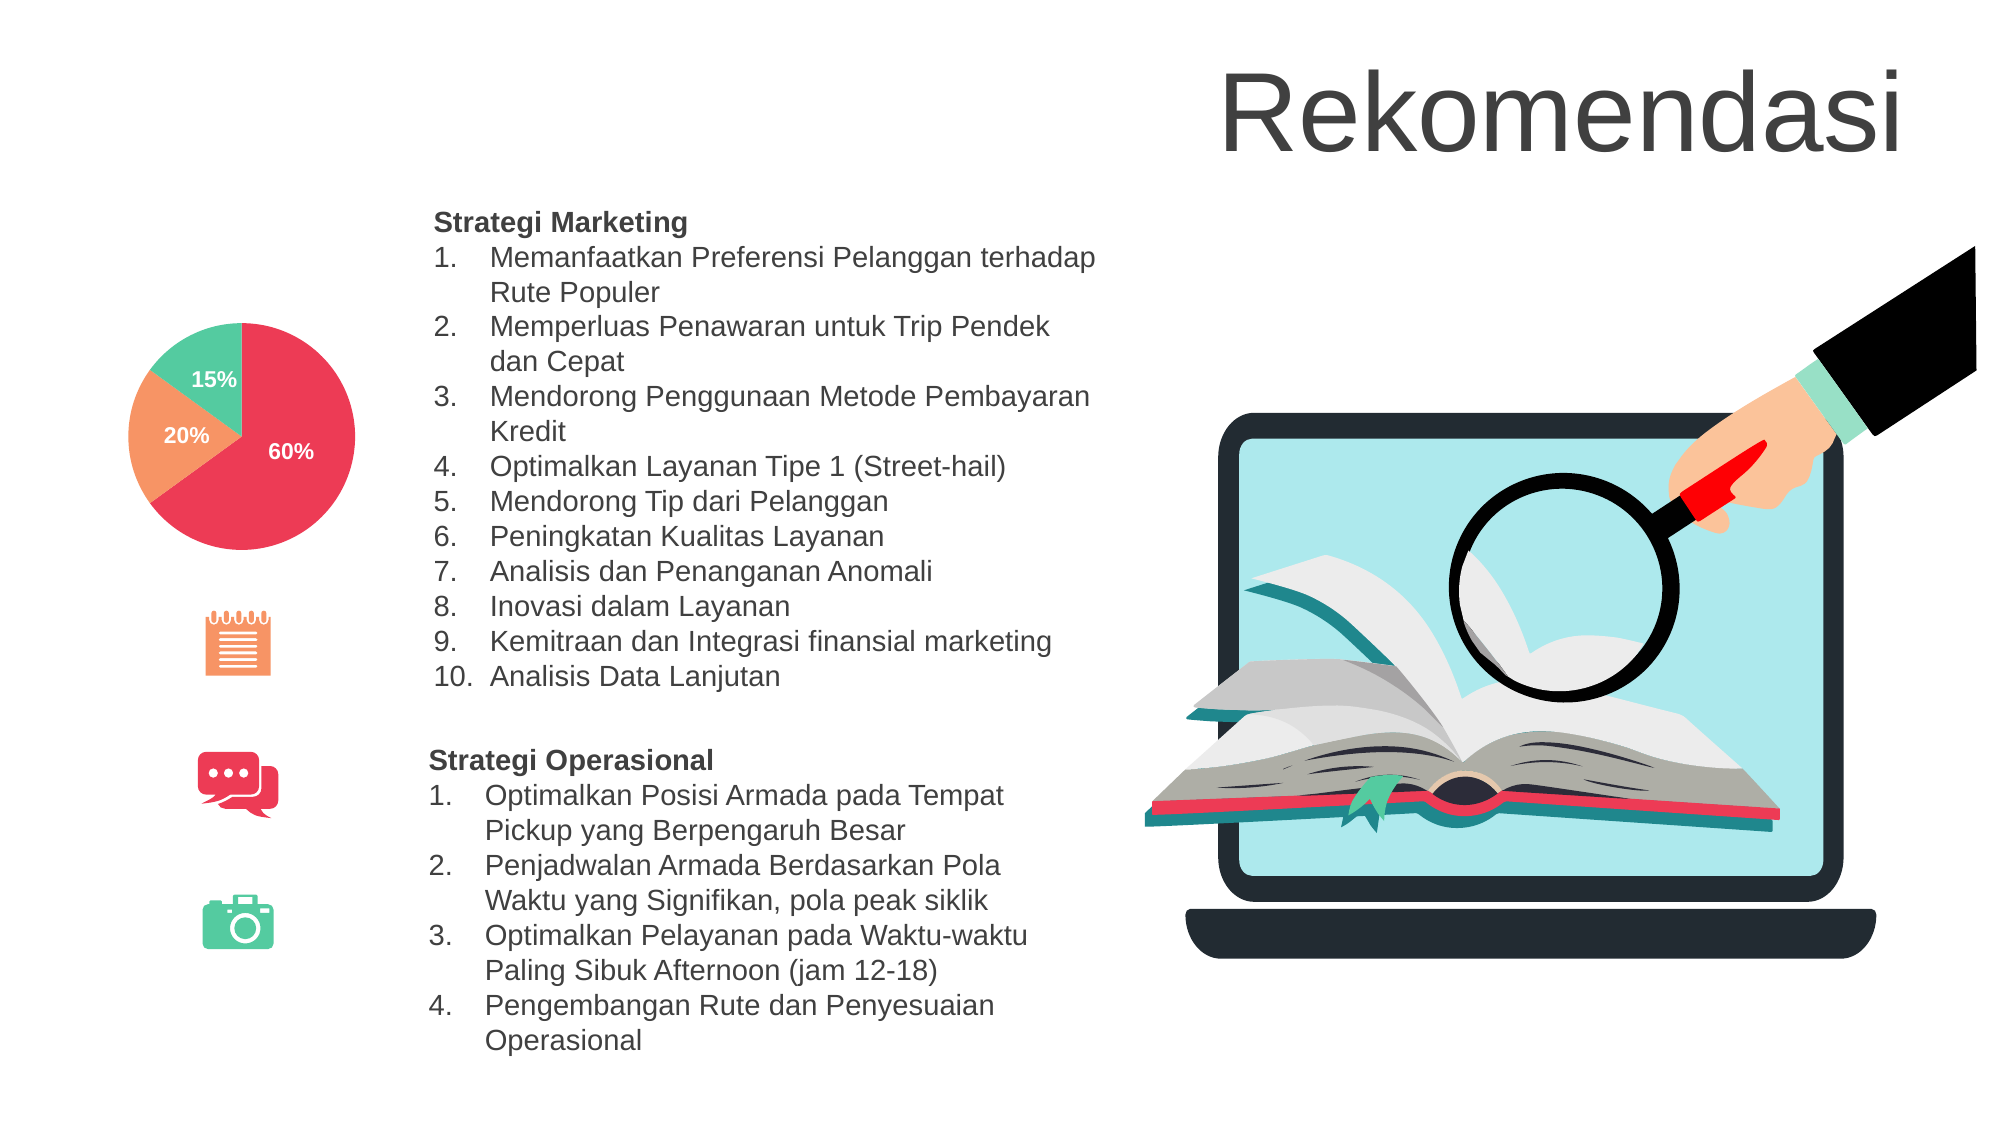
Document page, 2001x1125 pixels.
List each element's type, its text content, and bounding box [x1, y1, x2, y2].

text_box [204, 609, 272, 677]
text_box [1185, 412, 1436, 554]
list Rekomendasi [1170, 55, 1952, 175]
chart [123, 315, 360, 558]
text_box [201, 893, 275, 951]
text_box [196, 750, 280, 820]
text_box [1436, 214, 1977, 704]
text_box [1185, 704, 1877, 959]
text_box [1144, 554, 1780, 834]
text_box Strategi Operasional Optimalkan Posisi Armada pada Tempat Pickup yang Berpengaruh Besar Penjadwalan Armada Berdasarkan Pola Waktu yang Signifikan, pola peak siklik Optimalkan Pelayanan pada Waktu-waktu Paling Sibuk Afternoon (jam 12-18) Pengembangan Rute dan Penyesuaian Operasional [413, 734, 1058, 1064]
text_box Strategi Marketing Memanfaatkan Preferensi Pelanggan terhadap Rute Populer Memperluas Penawaran untuk Trip Pendek dan Cepat Mendorong Penggunaan Metode Pembayaran Kredit Optimalkan Layanan Tipe 1 (Street-hail) Mendorong Tip dari Pelanggan Peningkatan Kualitas Layanan Analisis dan Penanganan Anomali Inovasi dalam Layanan Kemitraan dan Integrasi finansial marketing Analisis Data Lanjutan [418, 195, 1119, 700]
